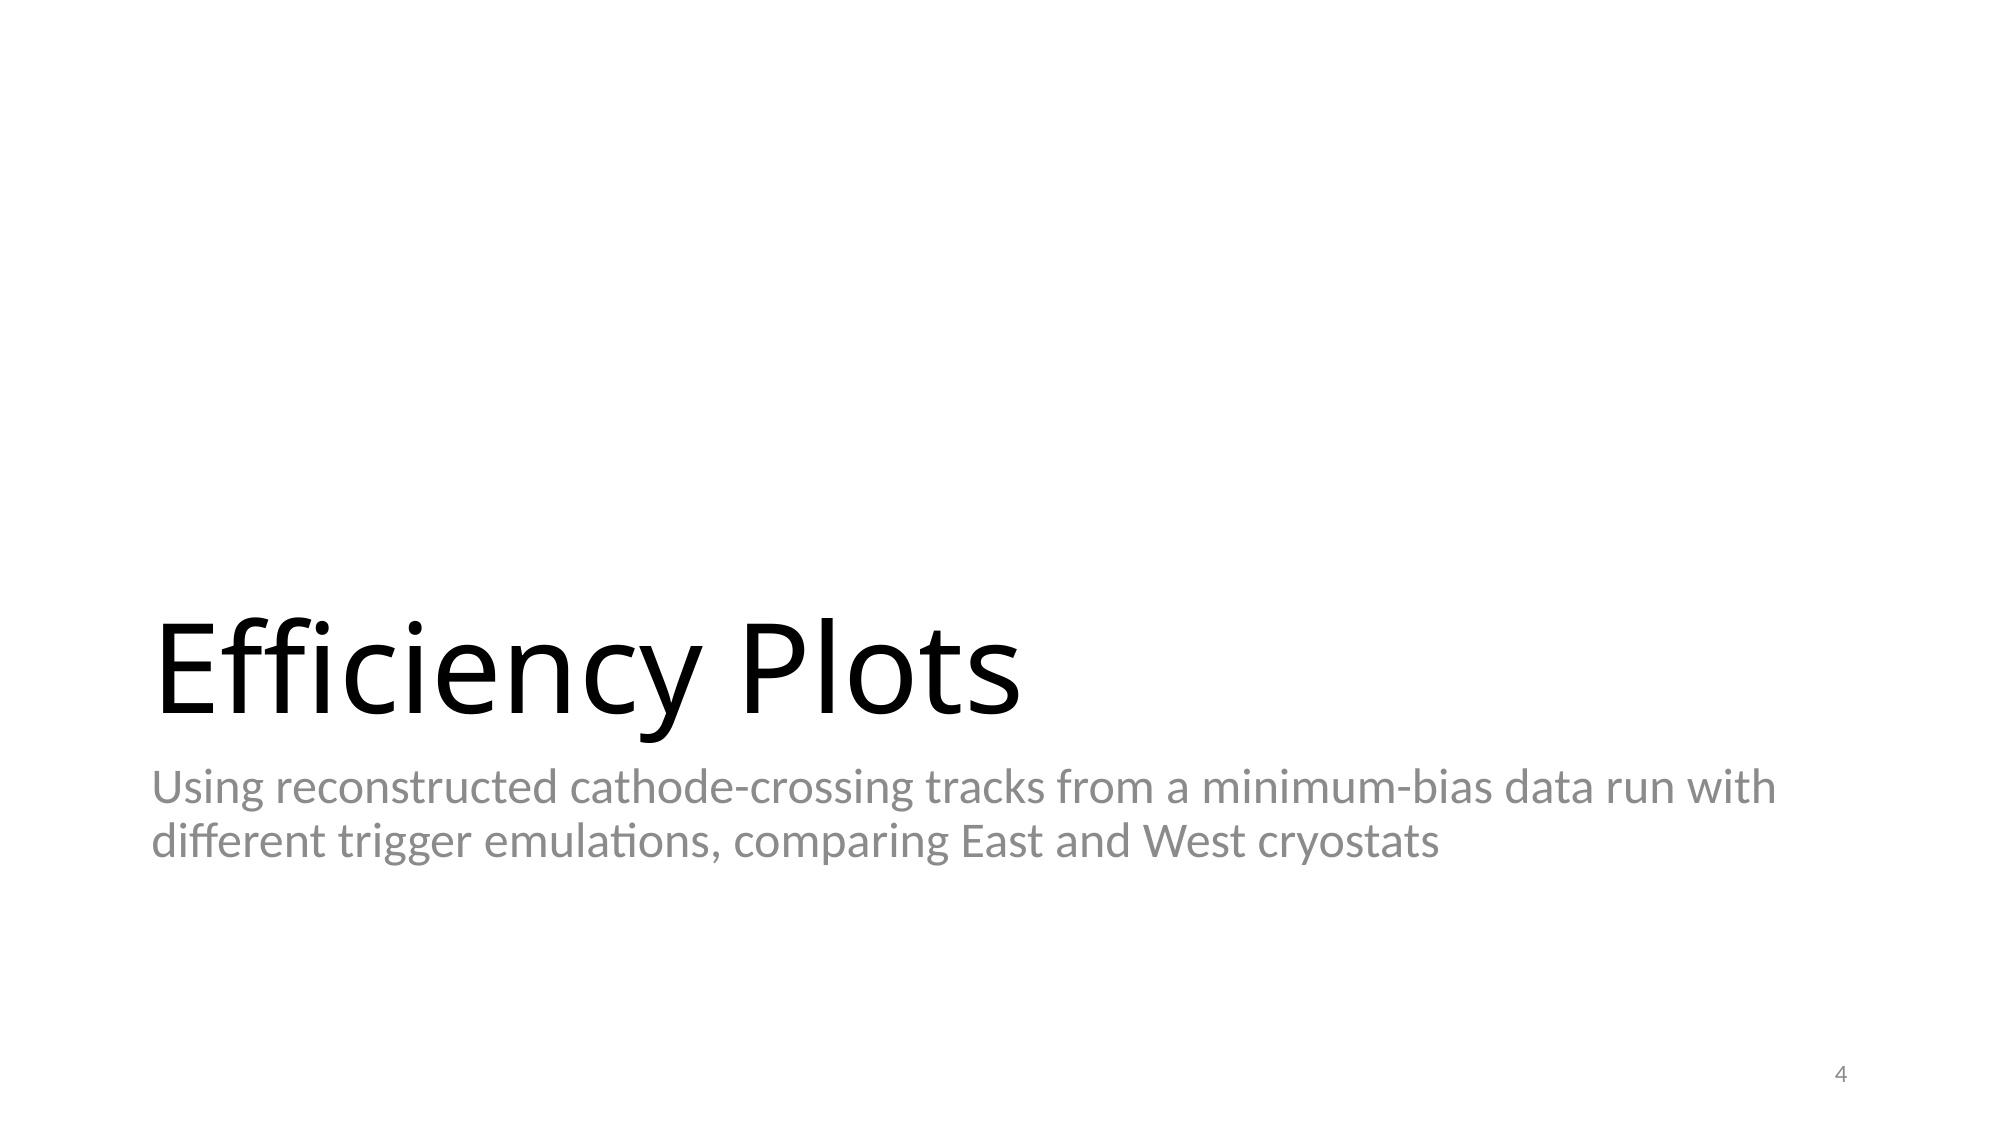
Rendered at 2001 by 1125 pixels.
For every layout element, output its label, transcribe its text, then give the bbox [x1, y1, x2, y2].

slide_number 4 [1412, 1042, 1863, 1103]
list Using reconstructed cathode-crossing tracks from a minimum-bias data run with different trigger emulations, comparing East and West cryostats [136, 752, 1862, 999]
title Efficiency Plots [136, 280, 1862, 749]
